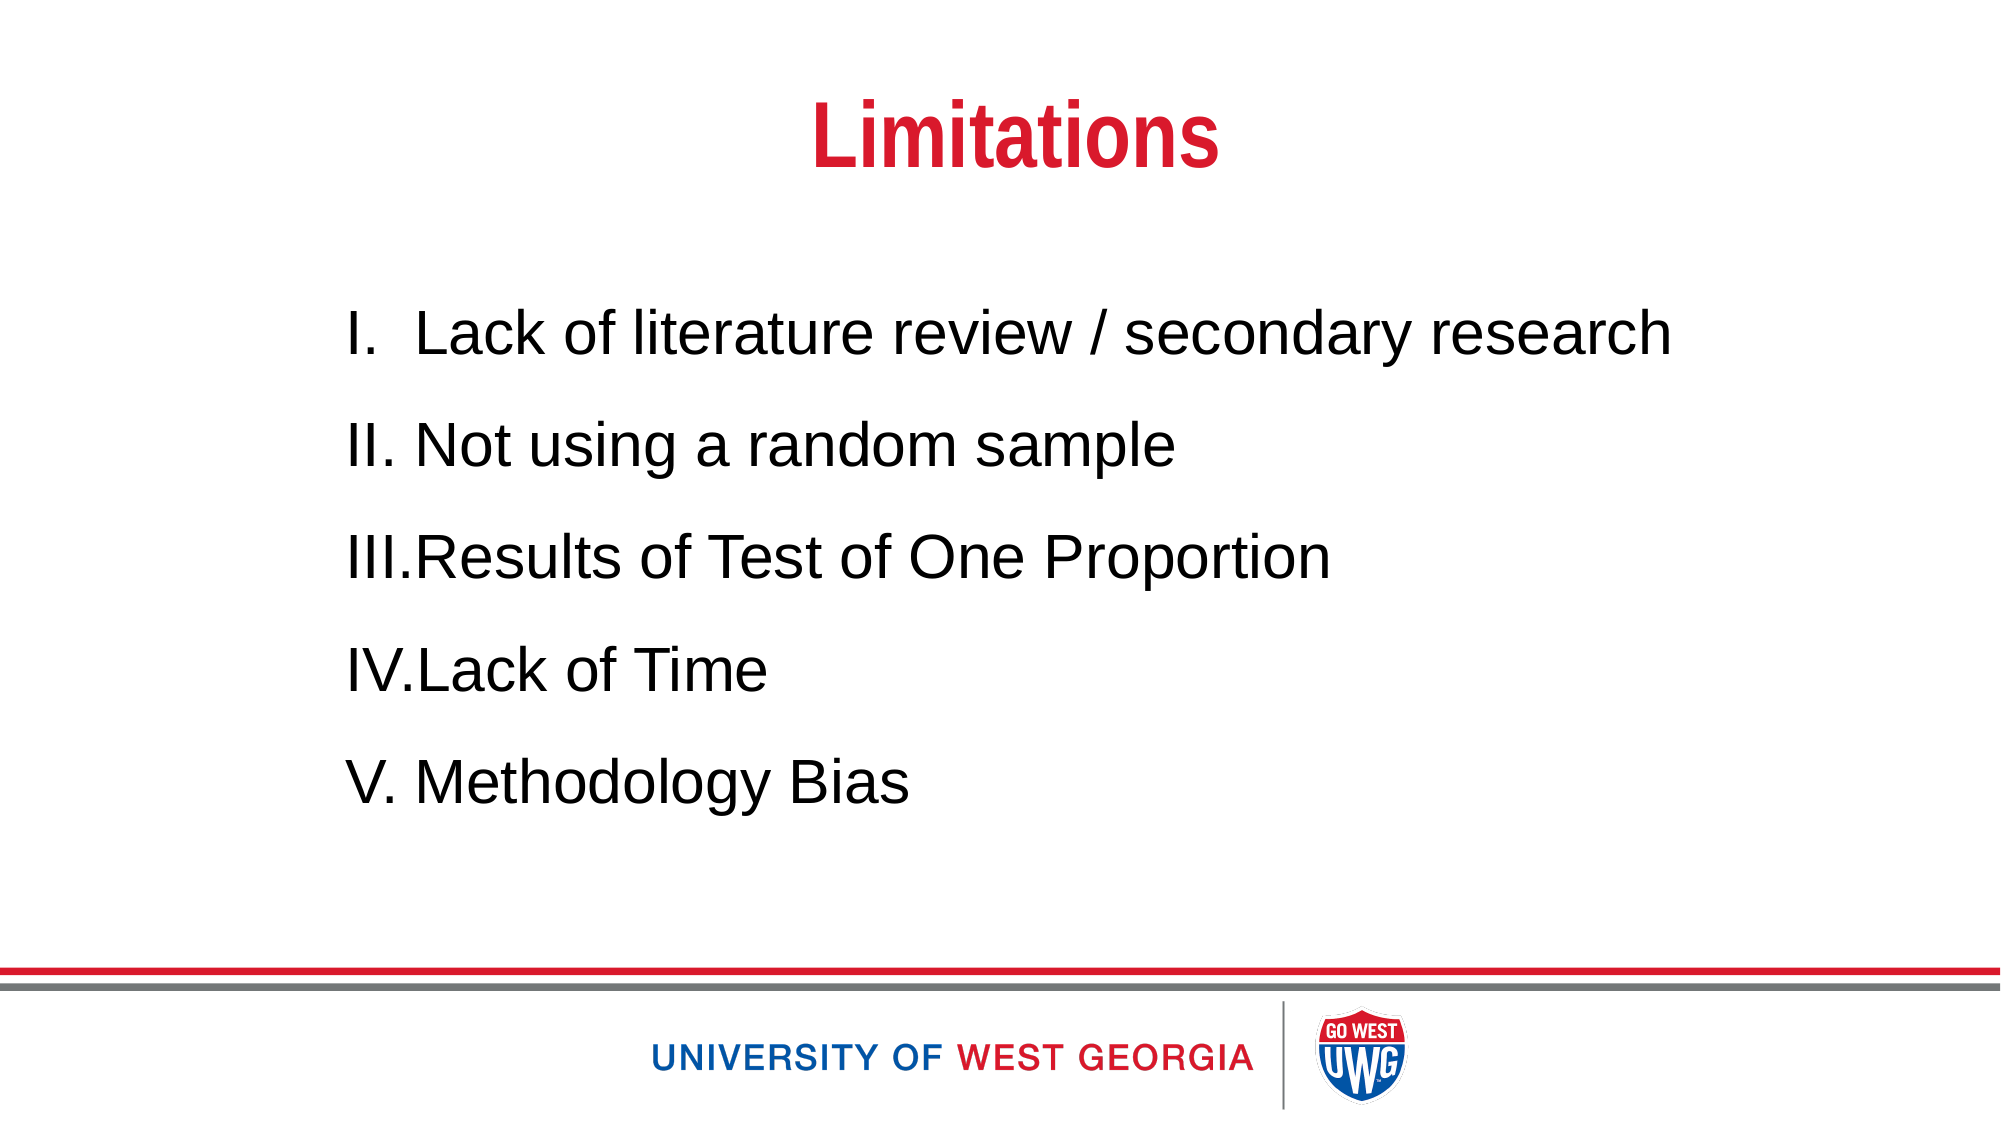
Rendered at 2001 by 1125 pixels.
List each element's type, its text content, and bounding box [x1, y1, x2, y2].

picture [617, 941, 1444, 1125]
list Lack of literature review / secondary research Not using a random sample Results of Test of One Proportion Lack of Time Methodology Bias [324, 246, 1831, 941]
title Limitations [341, 36, 1692, 225]
